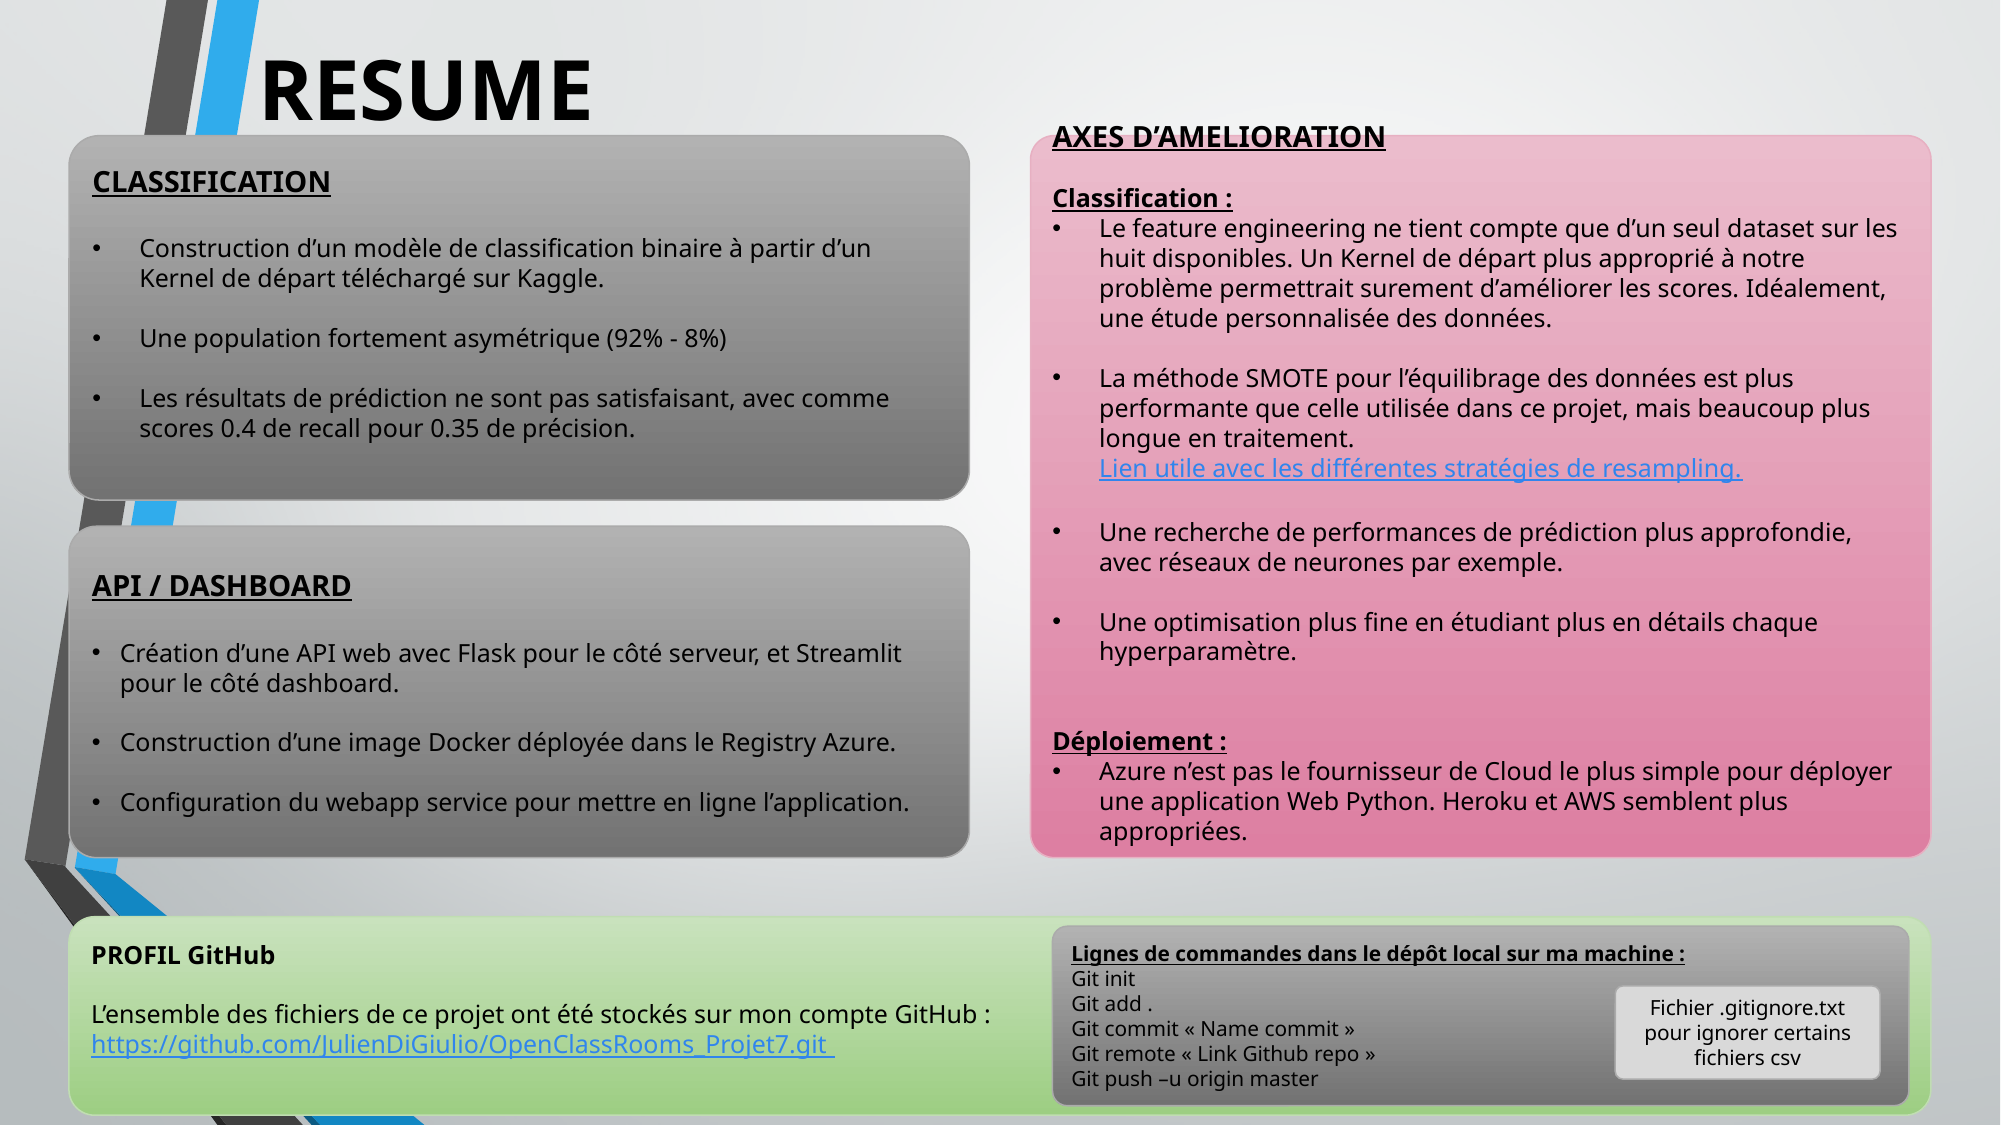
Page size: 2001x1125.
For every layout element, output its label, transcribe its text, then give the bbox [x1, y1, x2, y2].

text_box API / DASHBOARD Création d’une API web avec Flask pour le côté serveur, et Streamlit pour le côté dashboard. Construction d’une image Docker déployée dans le Registry Azure. Configuration du webapp service pour mettre en ligne l’application. [68, 525, 971, 859]
text_box AXES D’AMELIORATION Classification : Le feature engineering ne tient compte que d’un seul dataset sur les huit disponibles. Un Kernel de départ plus approprié à notre problème permettrait surement d’améliorer les scores. Idéalement, une étude personnalisée des données. La méthode SMOTE pour l’équilibrage des données est plus performante que celle utilisée dans ce projet, mais beaucoup plus longue en traitement. Lien utile avec les différentes stratégies de resampling. Une recherche de performances de prédiction plus approfondie, avec réseaux de neurones par exemple. Une optimisation plus fine en étudiant plus en détails chaque hyperparamètre. Déploiement : Azure n’est pas le fournisseur de Cloud le plus simple pour déployer une application Web Python. Heroku et AWS semblent plus appropriées. [1029, 134, 1932, 859]
text_box PROFIL GitHub L’ensemble des fichiers de ce projet ont été stockés sur mon compte GitHub : https://github.com/JulienDiGiulio/OpenClassRooms_Projet7.git [68, 915, 1932, 1116]
text_box CLASSIFICATION Construction d’un modèle de classification binaire à partir d’un Kernel de départ téléchargé sur Kaggle. Une population fortement asymétrique (92% - 8%) Les résultats de prédiction ne sont pas satisfaisant, avec comme scores 0.4 de recall pour 0.35 de précision. [68, 134, 971, 501]
text_box Lignes de commandes dans le dépôt local sur ma machine : Git init Git add . Git commit « Name commit » Git remote « Link Github repo » Git push –u origin master [1051, 925, 1910, 1107]
text_box Fichier .gitignore.txt pour ignorer certains fichiers csv [1614, 985, 1881, 1080]
title RESUME [243, 0, 1887, 175]
